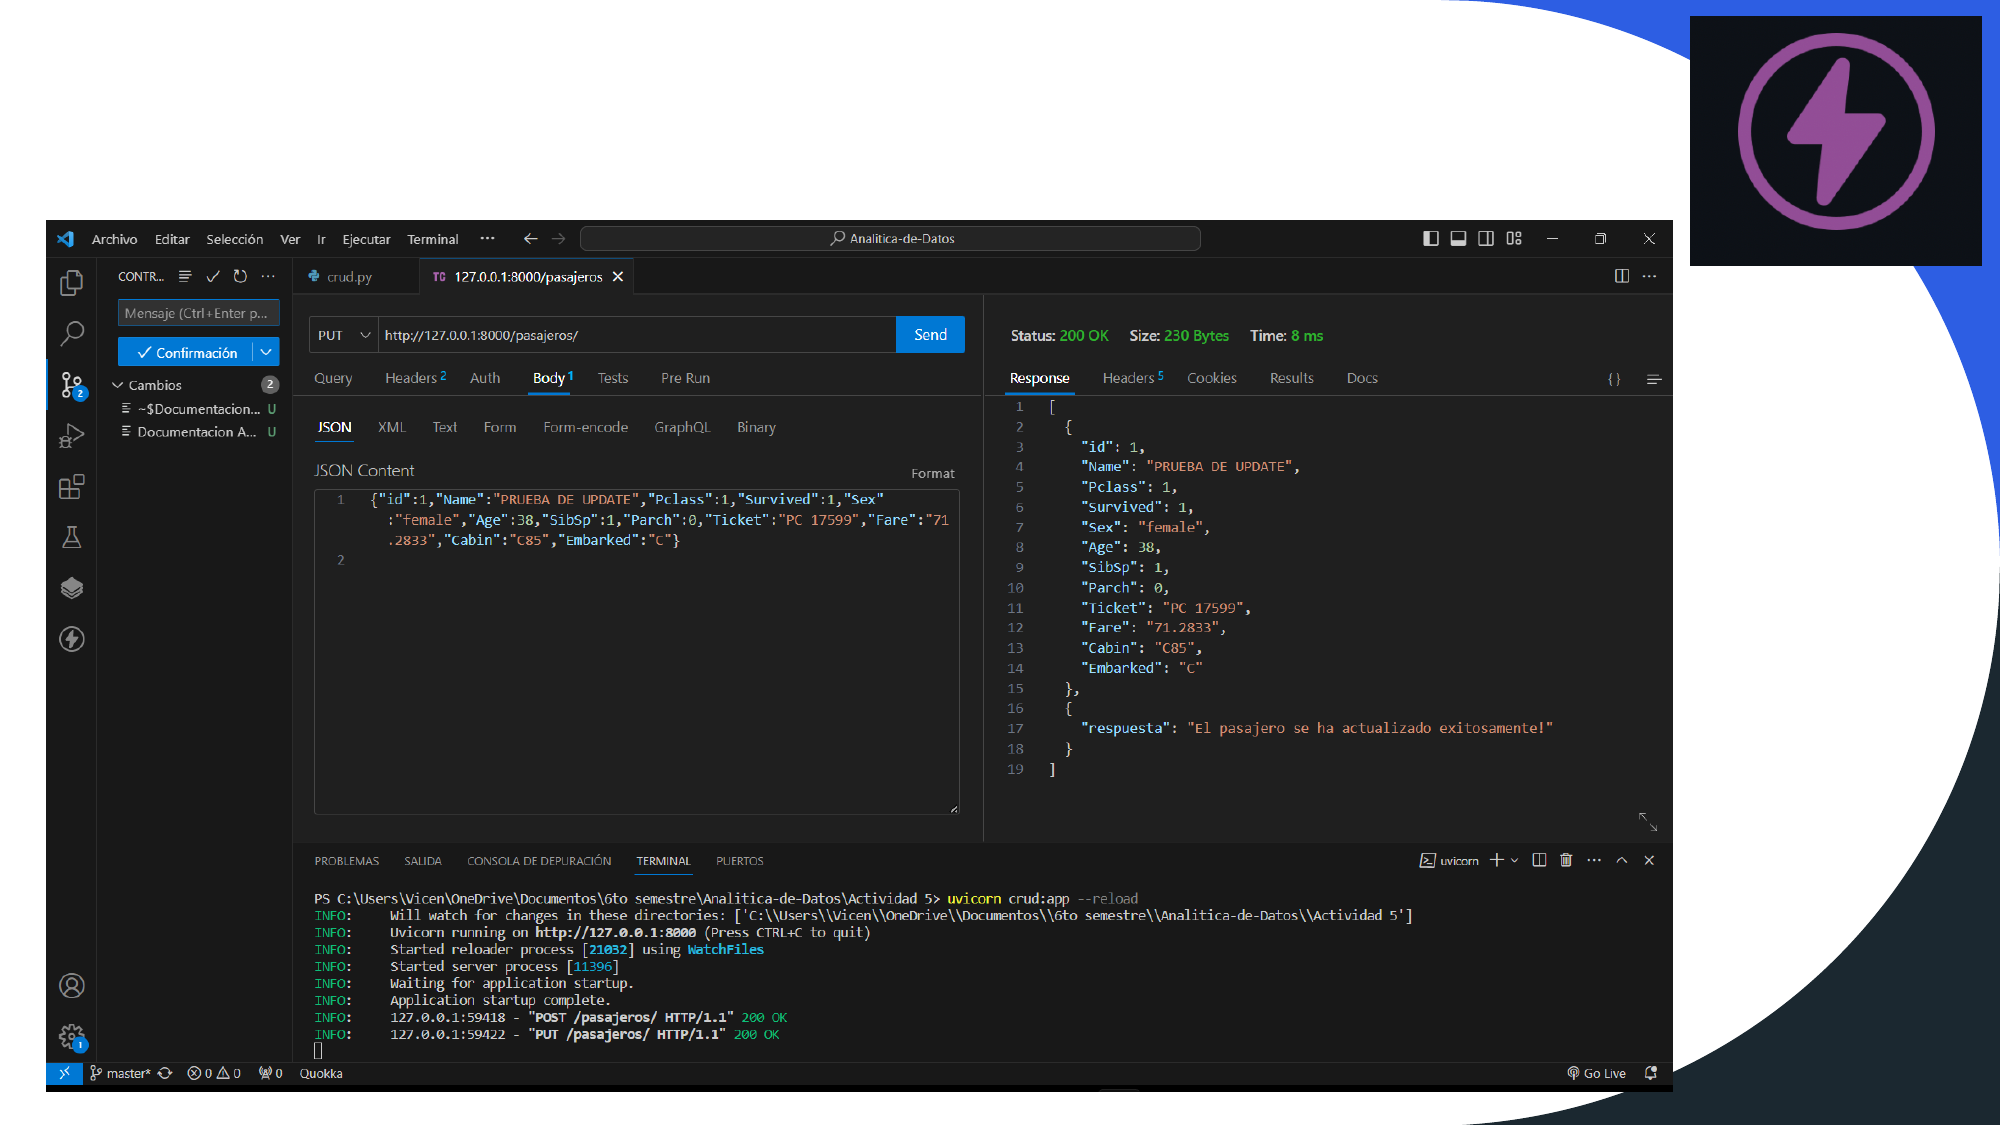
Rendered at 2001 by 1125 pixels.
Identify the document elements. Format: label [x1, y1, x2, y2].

text_box [1444, 565, 2000, 1125]
picture [46, 220, 1673, 1092]
picture [1690, 16, 1982, 266]
text_box [0, 0, 2000, 1125]
text_box [1440, 0, 2000, 556]
